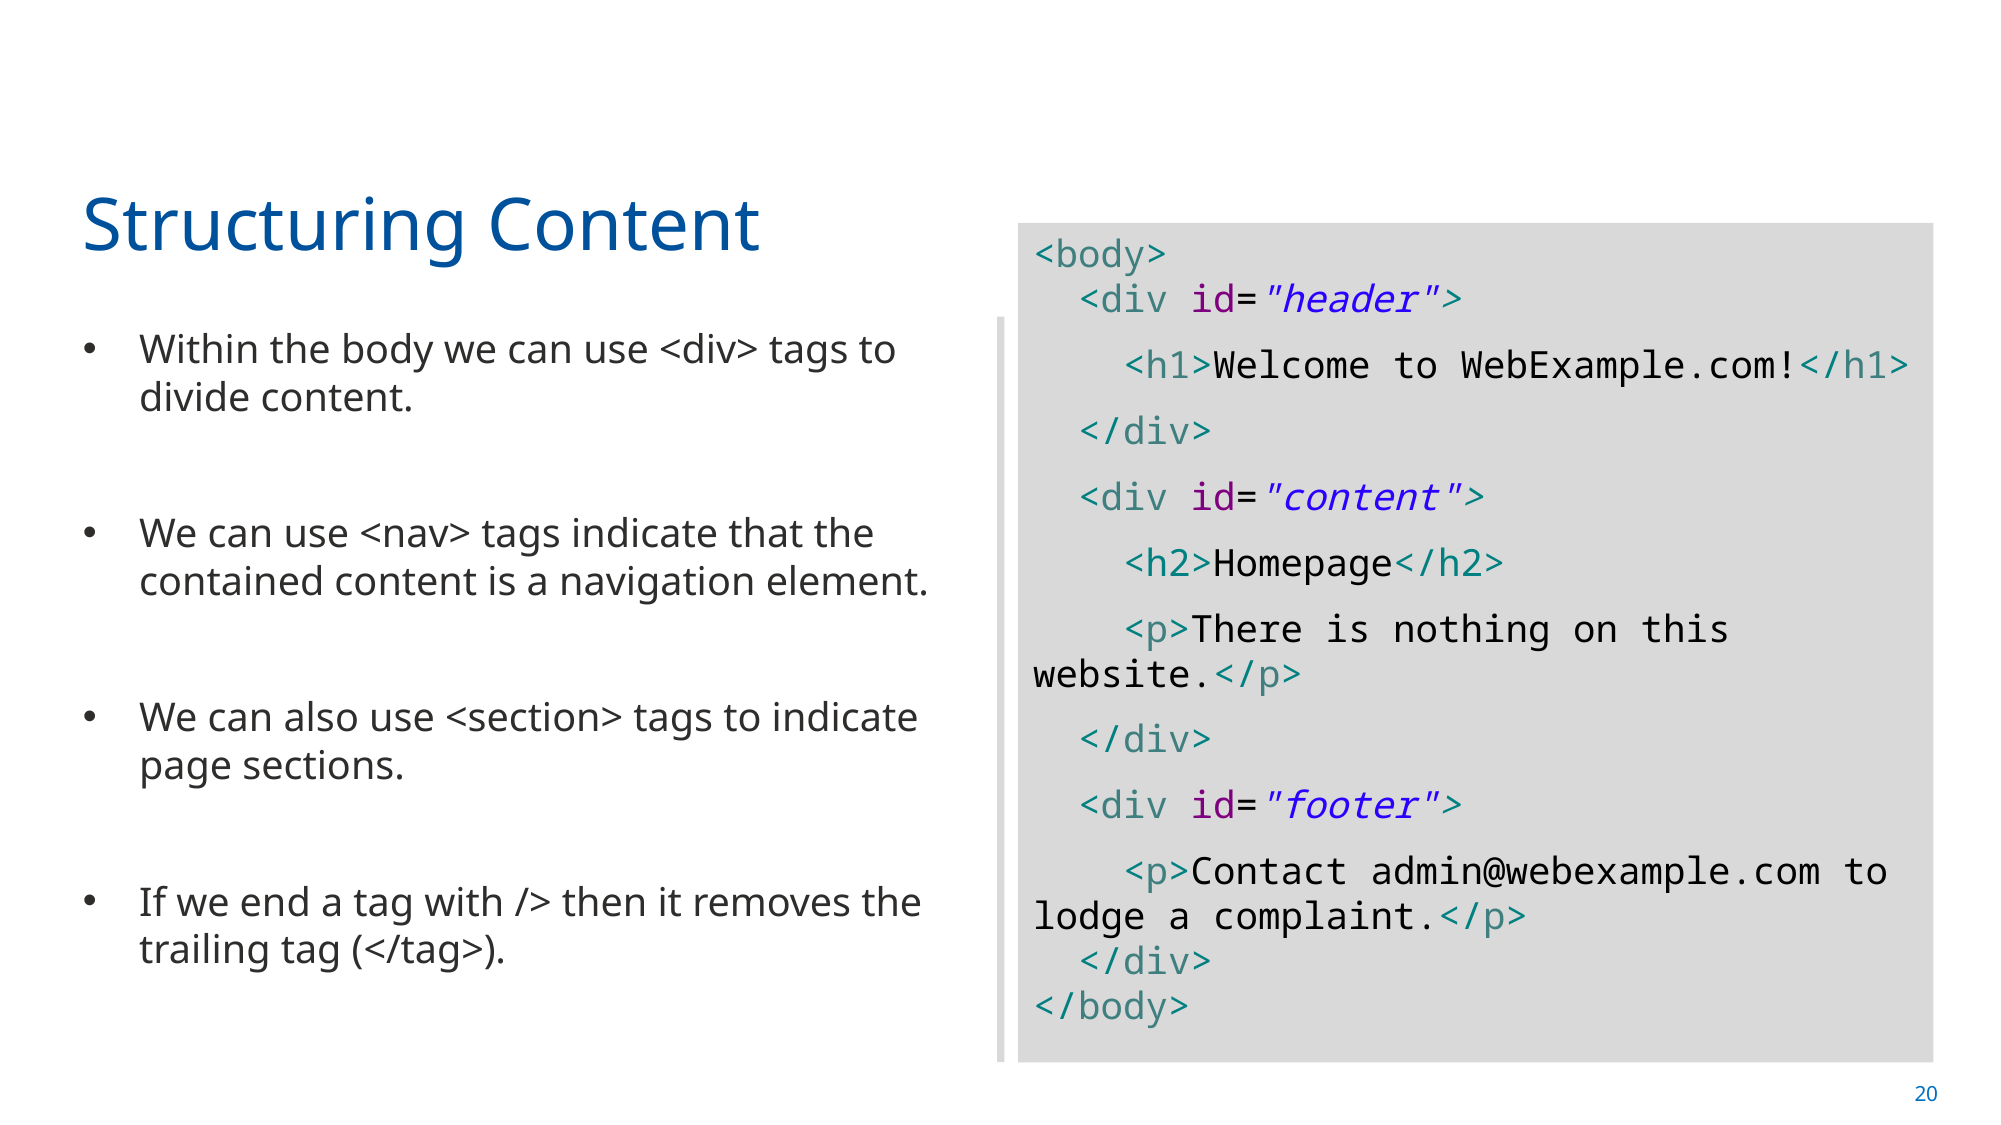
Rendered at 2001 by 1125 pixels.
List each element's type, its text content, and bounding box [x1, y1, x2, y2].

list <body> <div id="header"> <h1>Welcome to WebExample.com!</h1> </div> <div id="content"> <h2>Homepage</h2> <p>There is nothing on this website.</p> </div> <div id="footer"> <p>Contact admin@webexample.com to lodge a complaint.</p> </div> </body> [1018, 222, 1934, 1063]
list Within the body we can use <div> tags to divide content. We can use <nav> tags indicate that the contained content is a navigation element. We can also use <section> tags to indicate page sections. If we end a tag with /> then it removes the trailing tag (</tag>). [67, 316, 984, 1063]
title Structuring Content [67, 170, 1565, 273]
